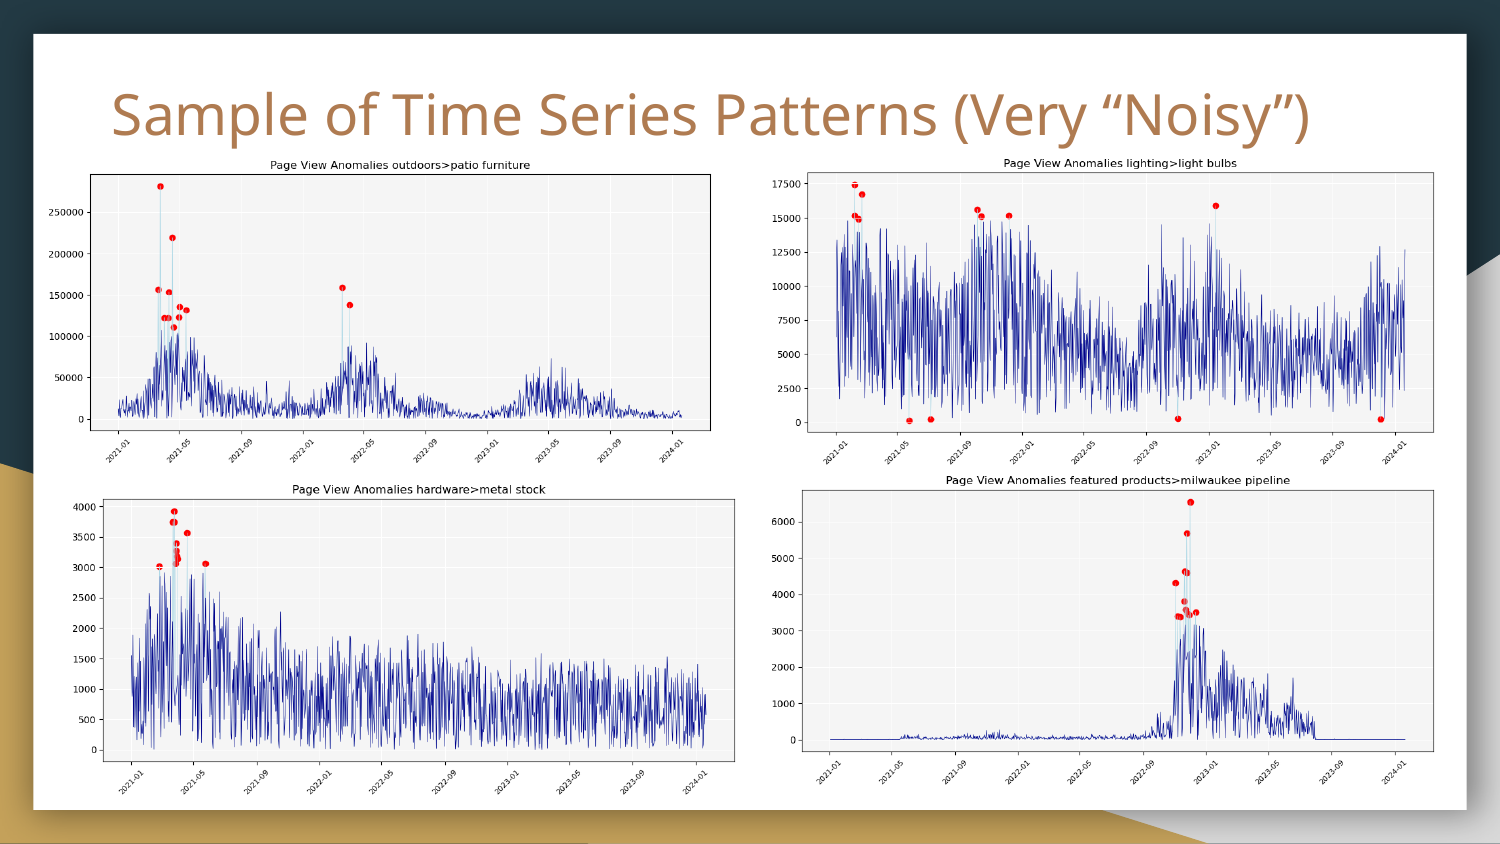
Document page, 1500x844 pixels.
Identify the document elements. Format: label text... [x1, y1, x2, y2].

title Sample of Time Series Patterns (Very “Noisy”) [96, 63, 1329, 221]
picture [764, 152, 1440, 793]
picture [65, 478, 741, 802]
picture [40, 154, 717, 471]
